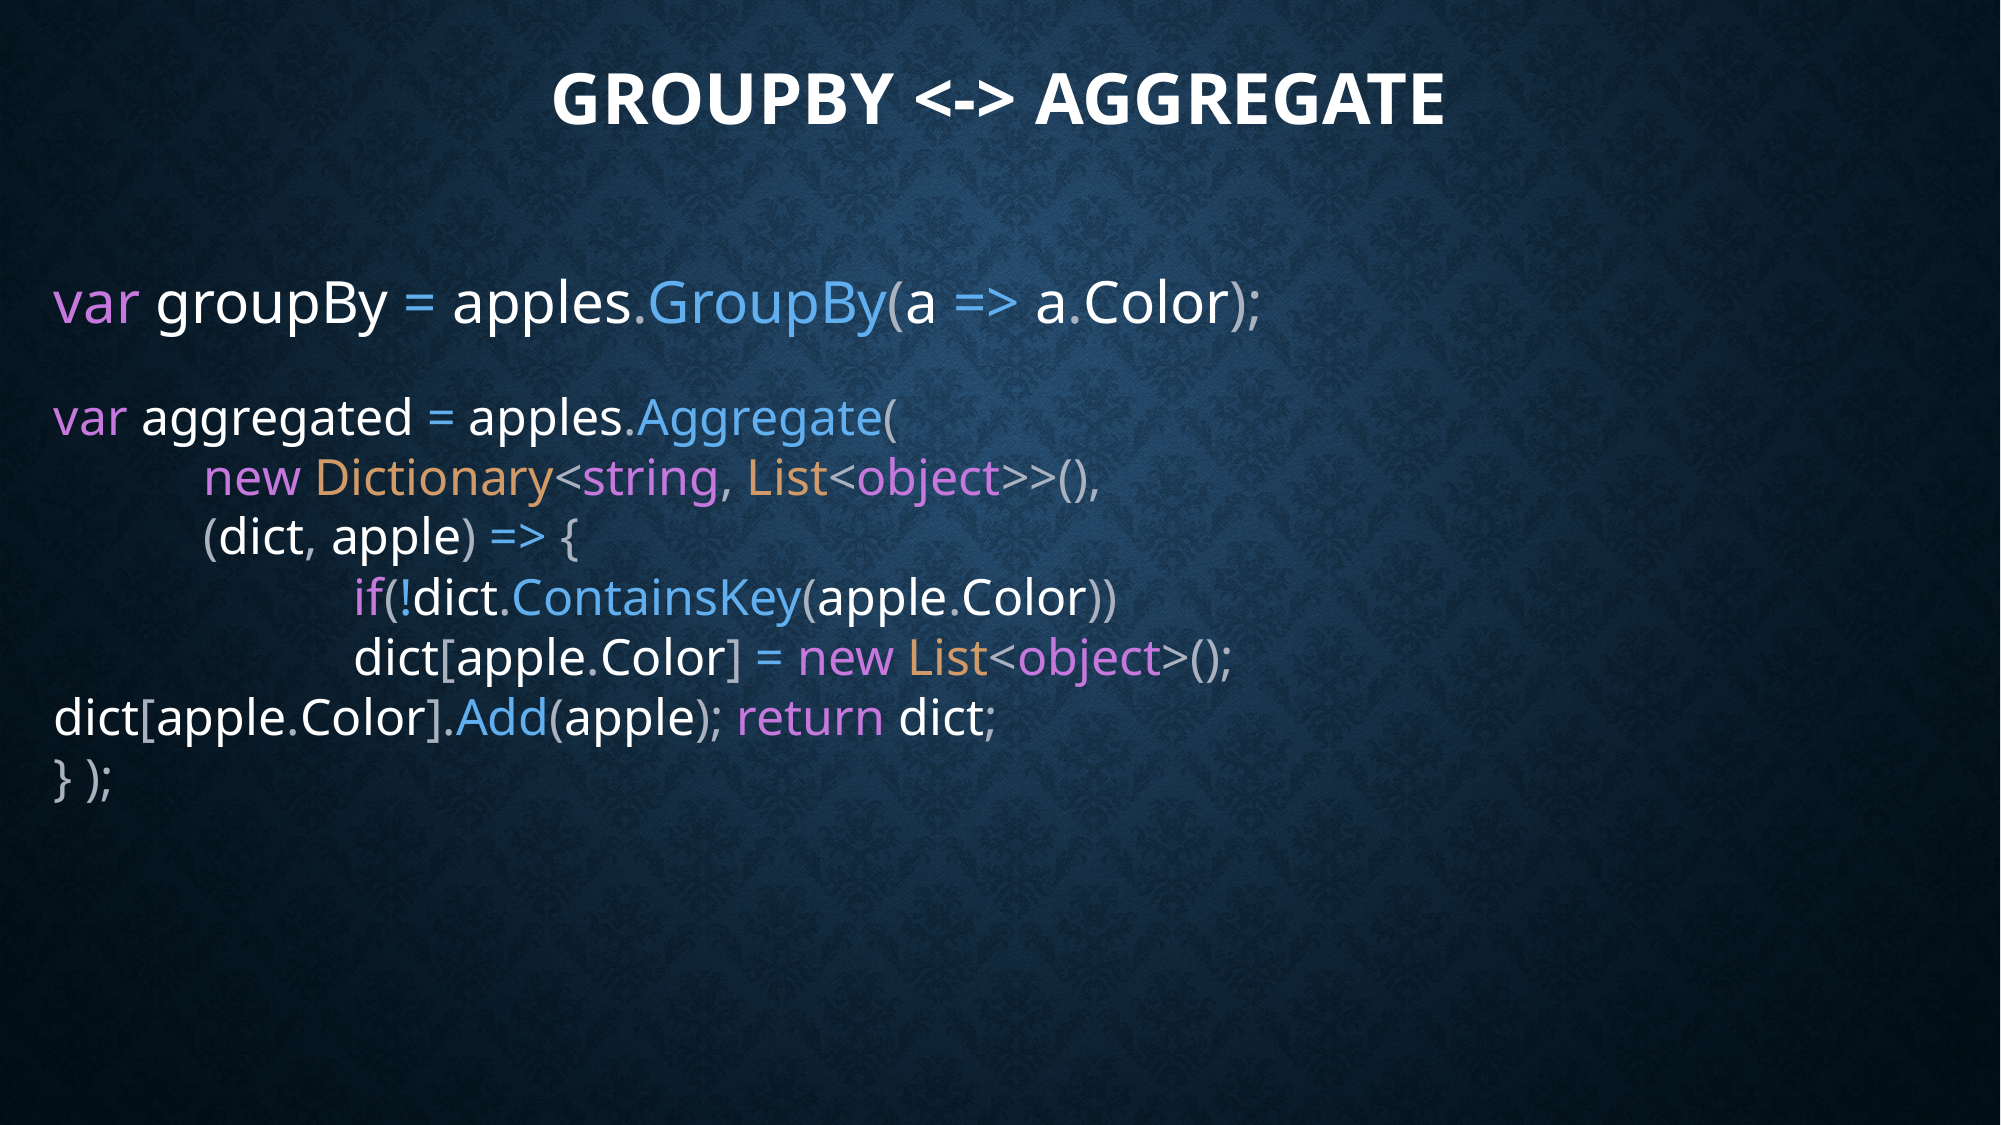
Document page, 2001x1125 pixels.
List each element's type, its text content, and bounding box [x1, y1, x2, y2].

title Groupby <-> aggregate [149, 0, 1849, 210]
text_box var groupBy = apples.GroupBy(a => a.Color); [39, 257, 1499, 377]
text_box var aggregated = apples.Aggregate( new Dictionary<string, List<object>>(), (dict, apple) => { if(!dict.ContainsKey(apple.Color)) dict[apple.Color] = new List<object>(); dict[apple.Color].Add(apple); return dict; } ); [39, 377, 1738, 813]
